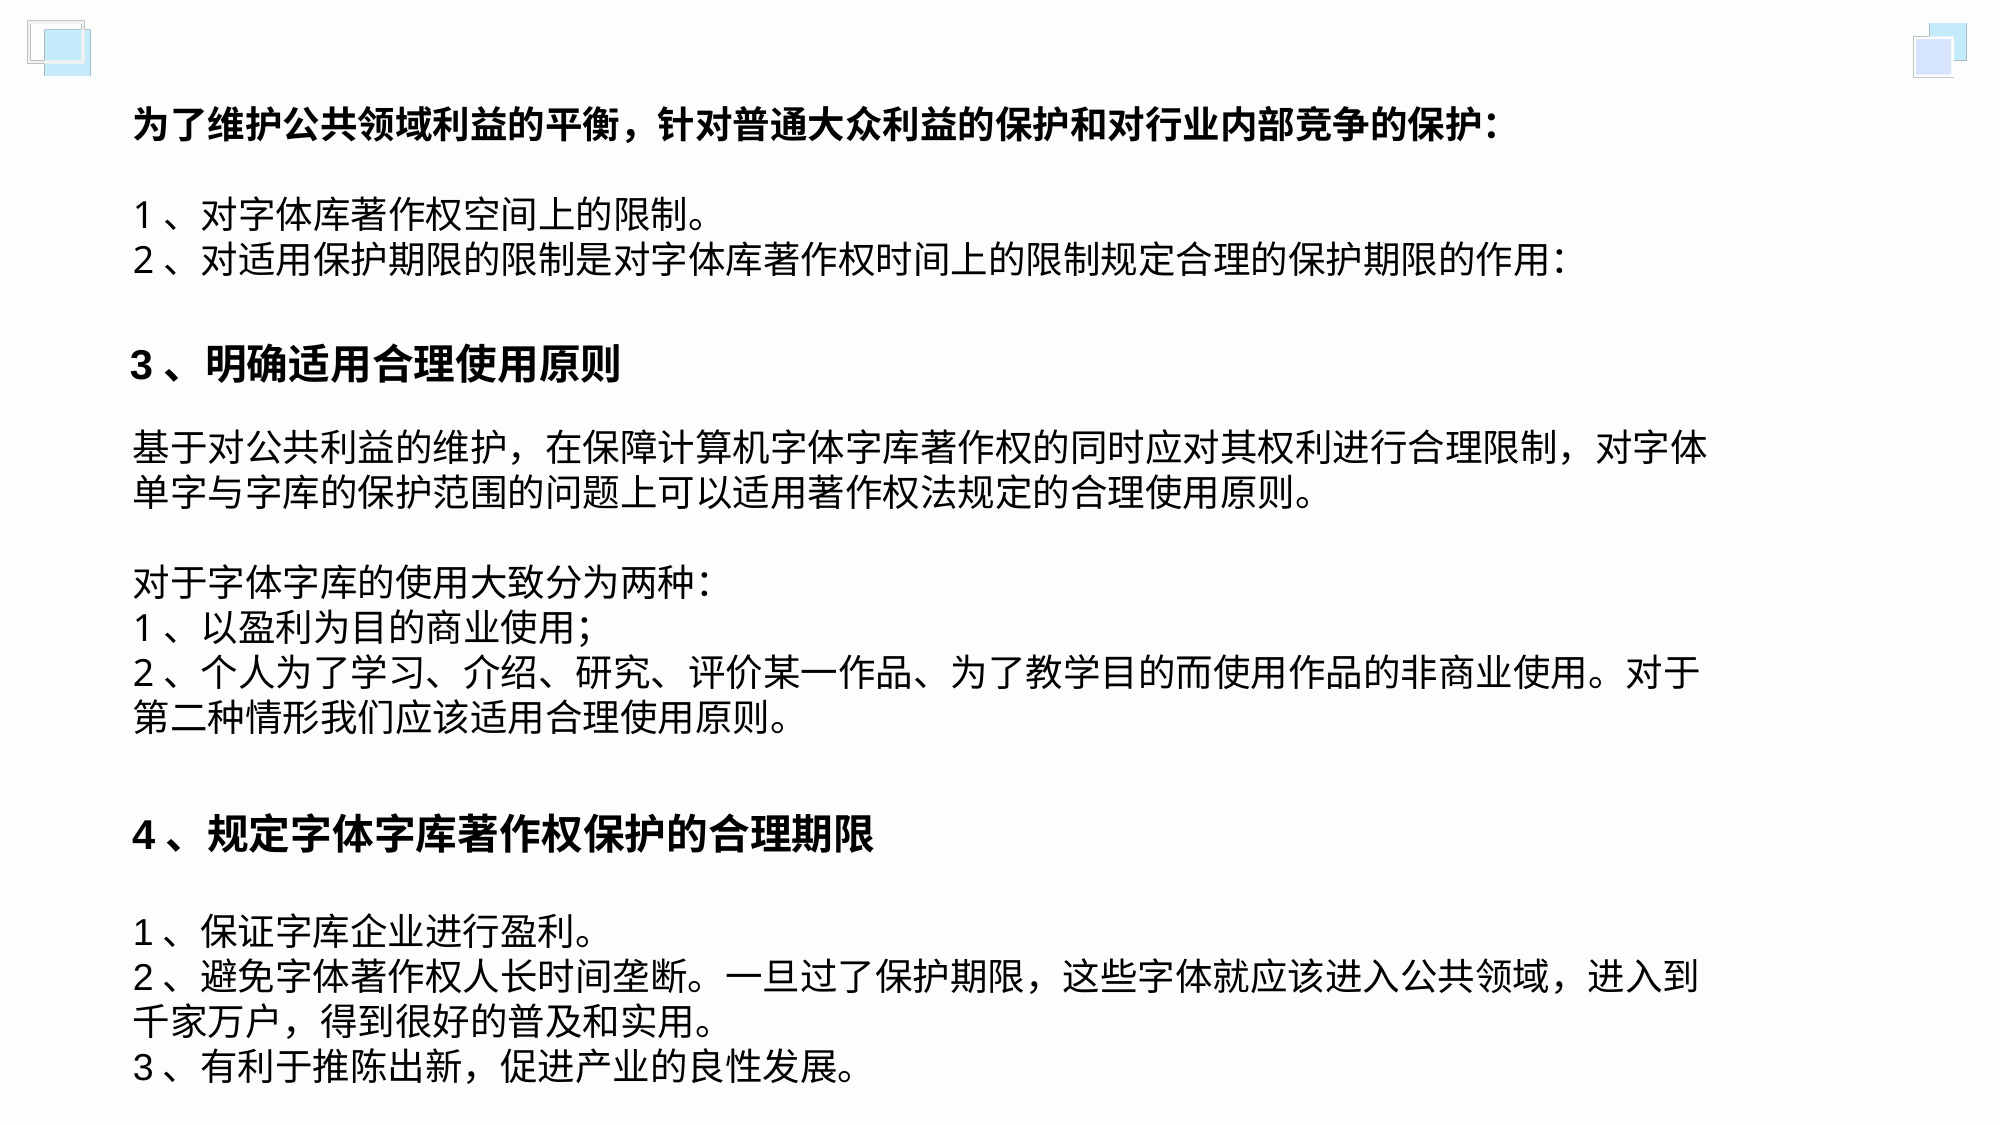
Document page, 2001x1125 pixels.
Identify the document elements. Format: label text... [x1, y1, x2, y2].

text_box 为了维护公共领域利益的平衡，针对普通大众利益的保护和对行业内部竞争的保护： 1、对字体库著作权空间上的限制。 2、对适用保护期限的限制是对字体库著作权时间上的限制规定合理的保护期限的作用： [118, 93, 1882, 289]
text_box 基于对公共利益的维护，在保障计算机字体字库著作权的同时应对其权利进行合理限制，对字体单字与字库的保护范围的问题上可以适用著作权法规定的合理使用原则。 对于字体字库的使用大致分为两种： 1、以盈利为目的商业使用； 2、个人为了学习、介绍、研究、评价某一作品、为了教学目的而使用作品的非商业使用。对于第二种情形我们应该适用合理使用原则。 [118, 416, 1725, 791]
text_box 1、保证字库企业进行盈利。 2、避免字体著作权人长时间垄断。一旦过了保护期限，这些字体就应该进入公共领域，进入到千家万户，得到很好的普及和实用。 3、有利于推陈出新，促进产业的良性发展。 [118, 900, 1725, 1125]
picture [1881, 0, 2000, 99]
picture [0, 0, 119, 99]
text_box 4、规定字体字库著作权保护的合理期限 [117, 800, 900, 866]
text_box 3、明确适用合理使用原则 [115, 330, 638, 396]
